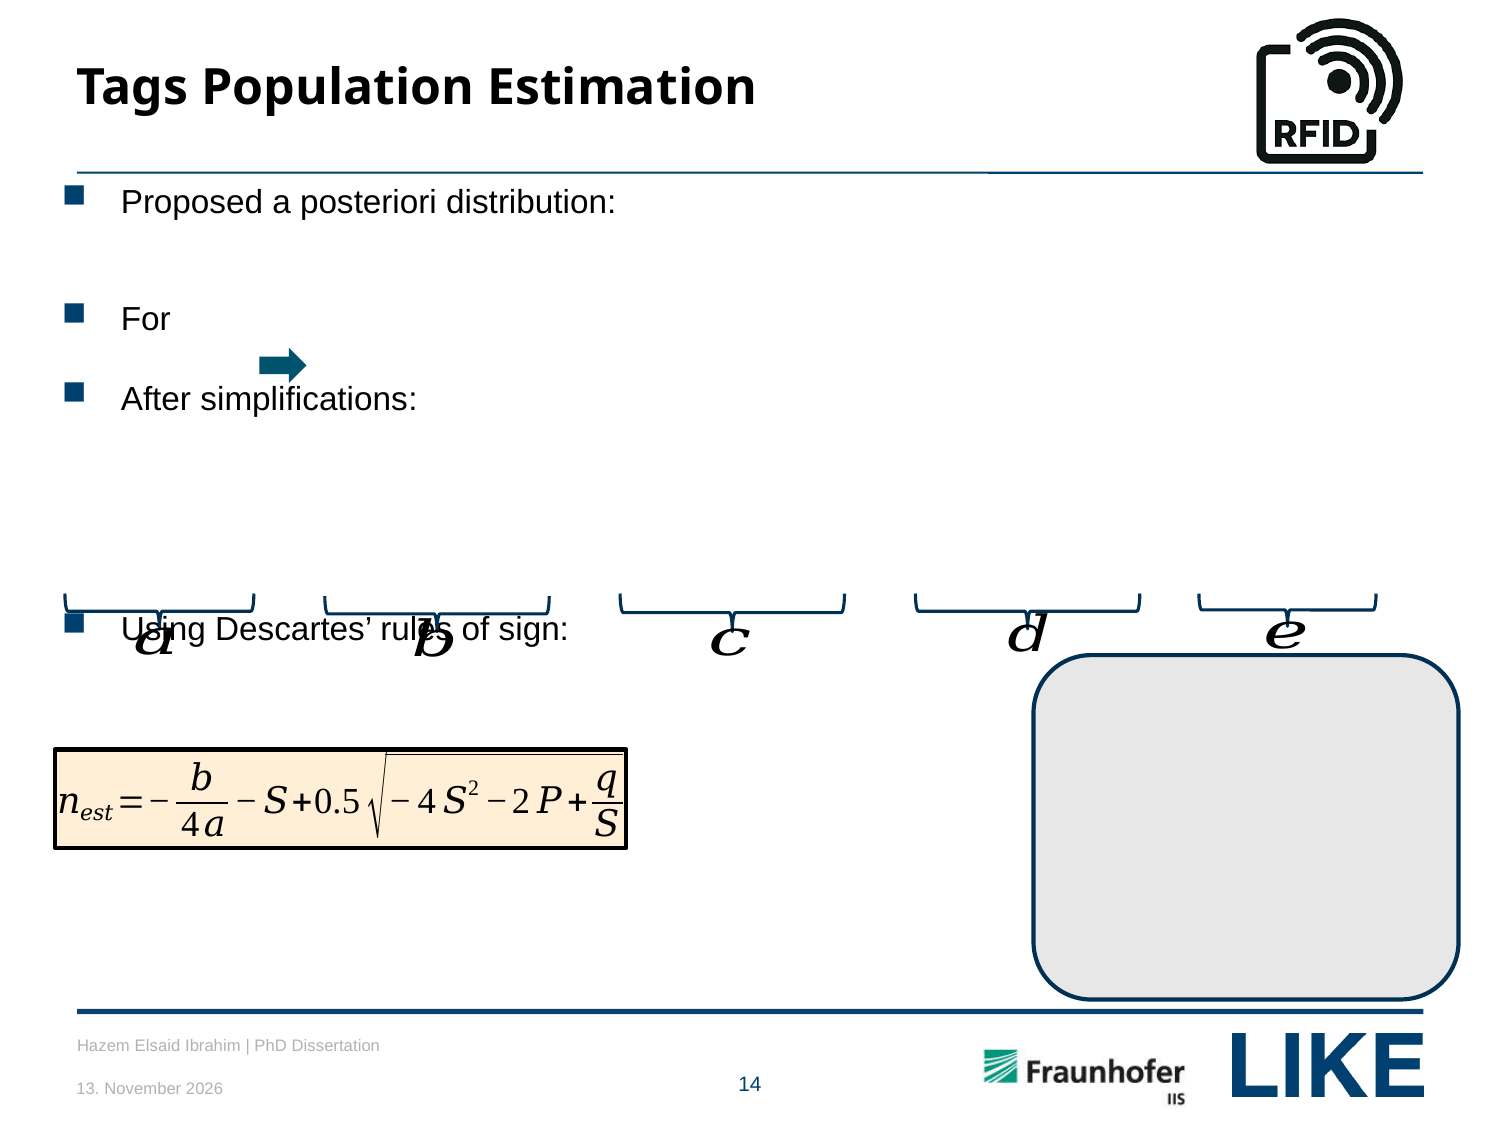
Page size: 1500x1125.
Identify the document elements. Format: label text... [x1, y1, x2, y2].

picture [974, 1022, 1193, 1116]
text_box [1198, 593, 1377, 622]
footer Hazem Elsaid Ibrahim | PhD Dissertation [77, 1035, 552, 1056]
picture [1234, 16, 1424, 166]
text_box [257, 345, 309, 386]
text_box [64, 593, 255, 628]
picture [1232, 1033, 1424, 1097]
text_box [619, 593, 846, 629]
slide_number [76, 1077, 427, 1099]
text_box [324, 596, 550, 630]
title Tags Population Estimation [76, 54, 1229, 116]
text_box [914, 593, 1141, 624]
